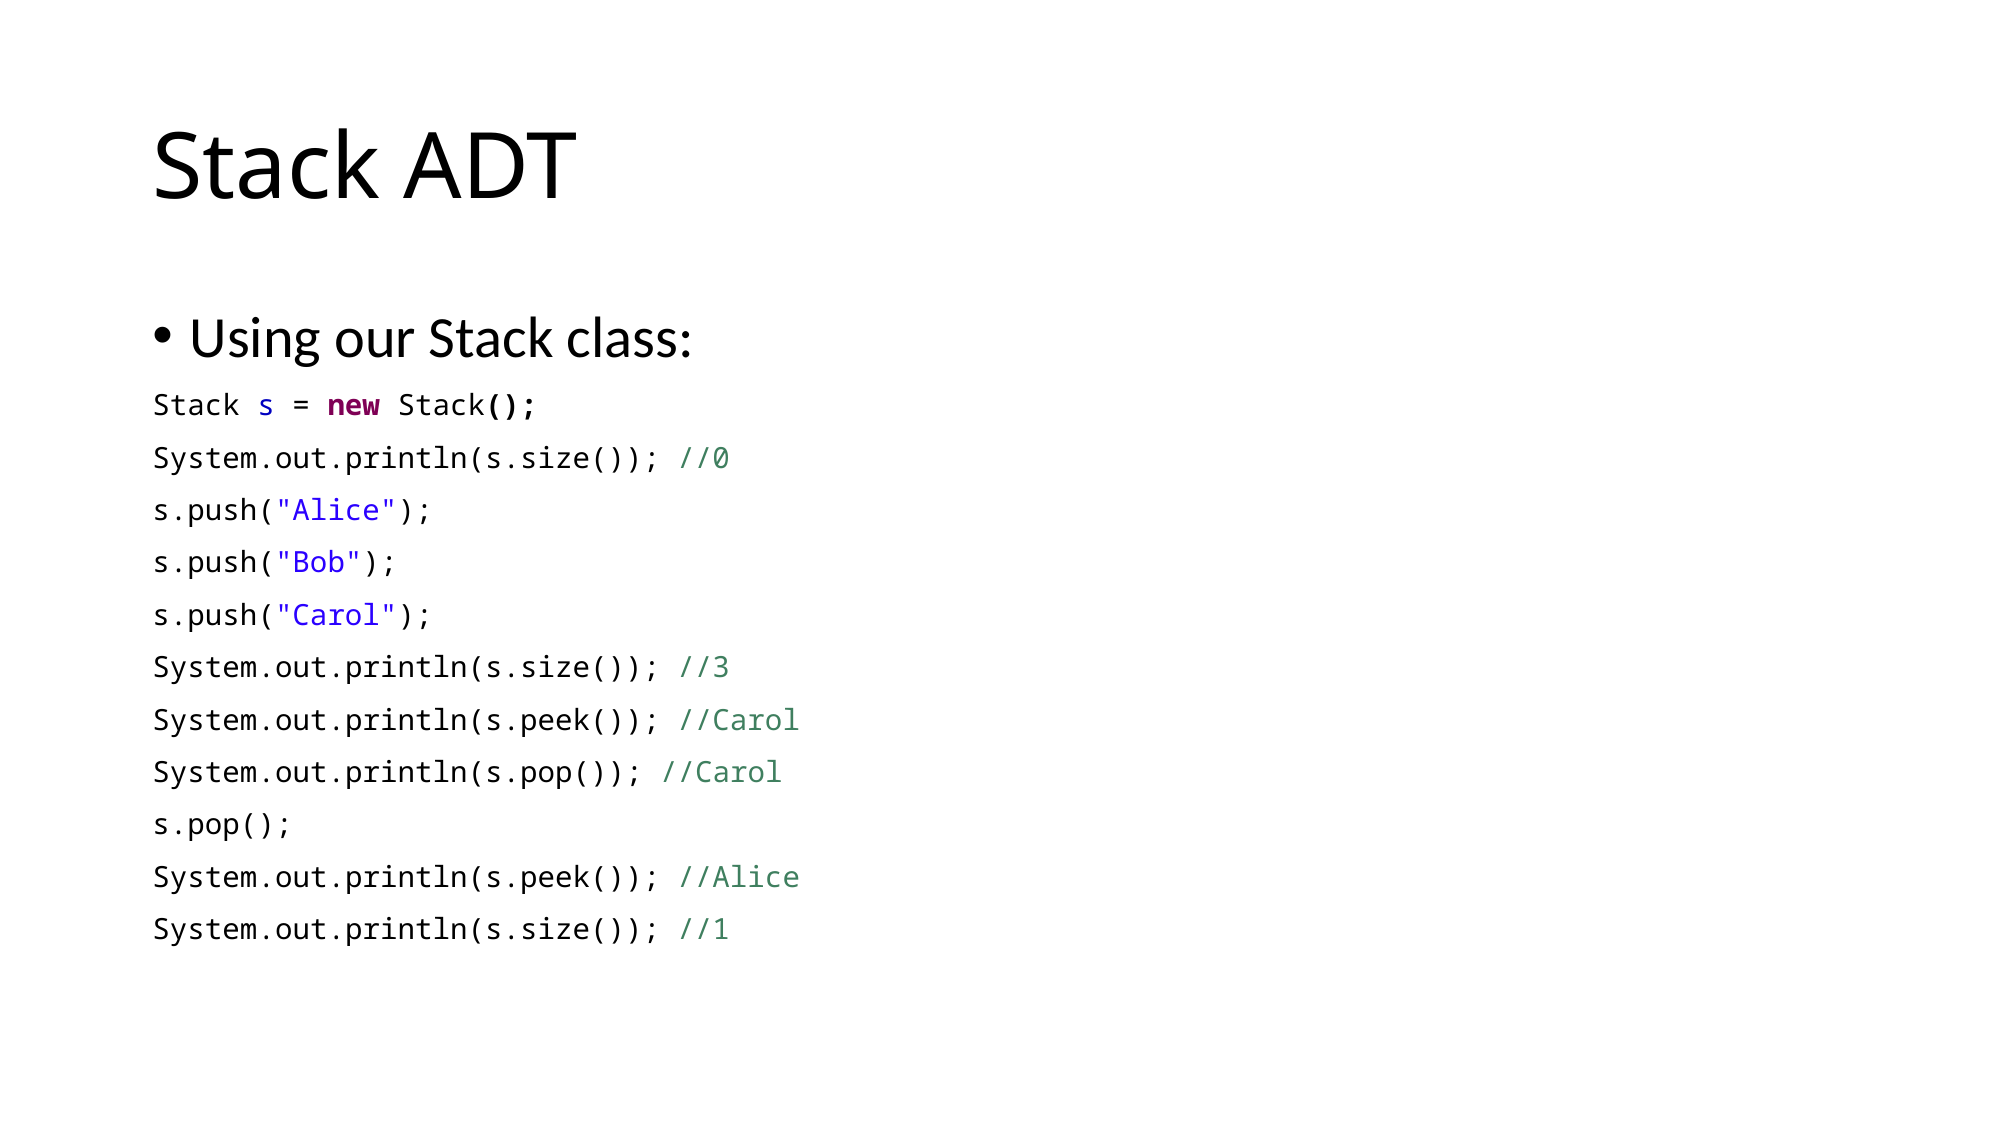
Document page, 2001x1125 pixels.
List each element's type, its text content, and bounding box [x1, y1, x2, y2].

list Using our Stack class: Stack s = new Stack(); System.out.println(s.size()); //0 s.push("Alice"); s.push("Bob"); s.push("Carol"); System.out.println(s.size()); //3 System.out.println(s.peek()); //Carol System.out.println(s.pop()); //Carol s.pop(); System.out.println(s.peek()); //Alice System.out.println(s.size()); //1 [137, 299, 1863, 1014]
title Stack ADT [137, 59, 1863, 278]
